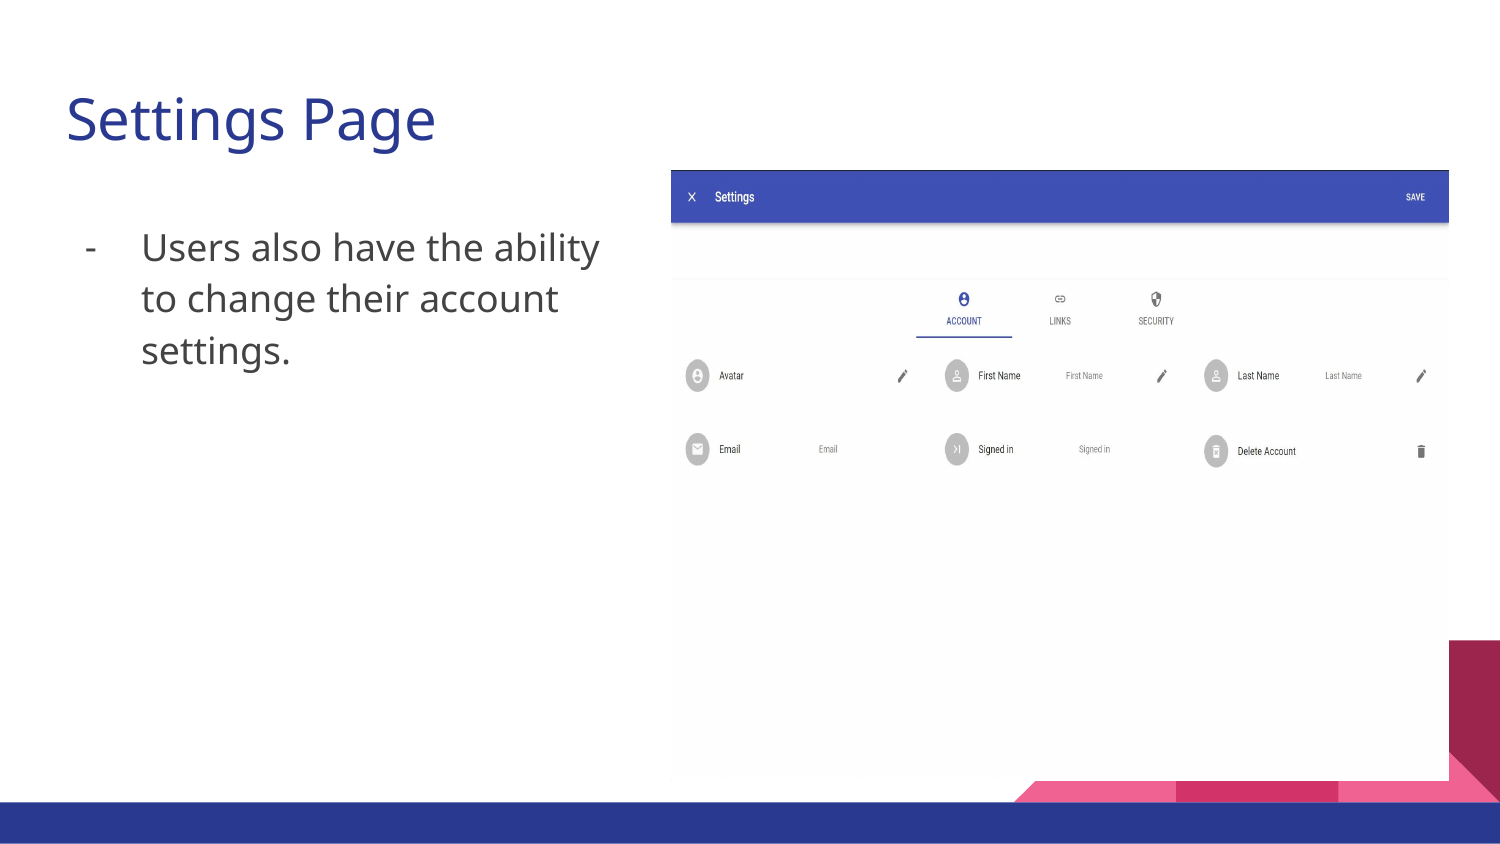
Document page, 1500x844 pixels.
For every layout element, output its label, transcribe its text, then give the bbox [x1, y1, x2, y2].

picture [671, 170, 1450, 781]
list Users also have the ability to change their account settings. [51, 201, 645, 750]
title Settings Page [51, 67, 1449, 167]
